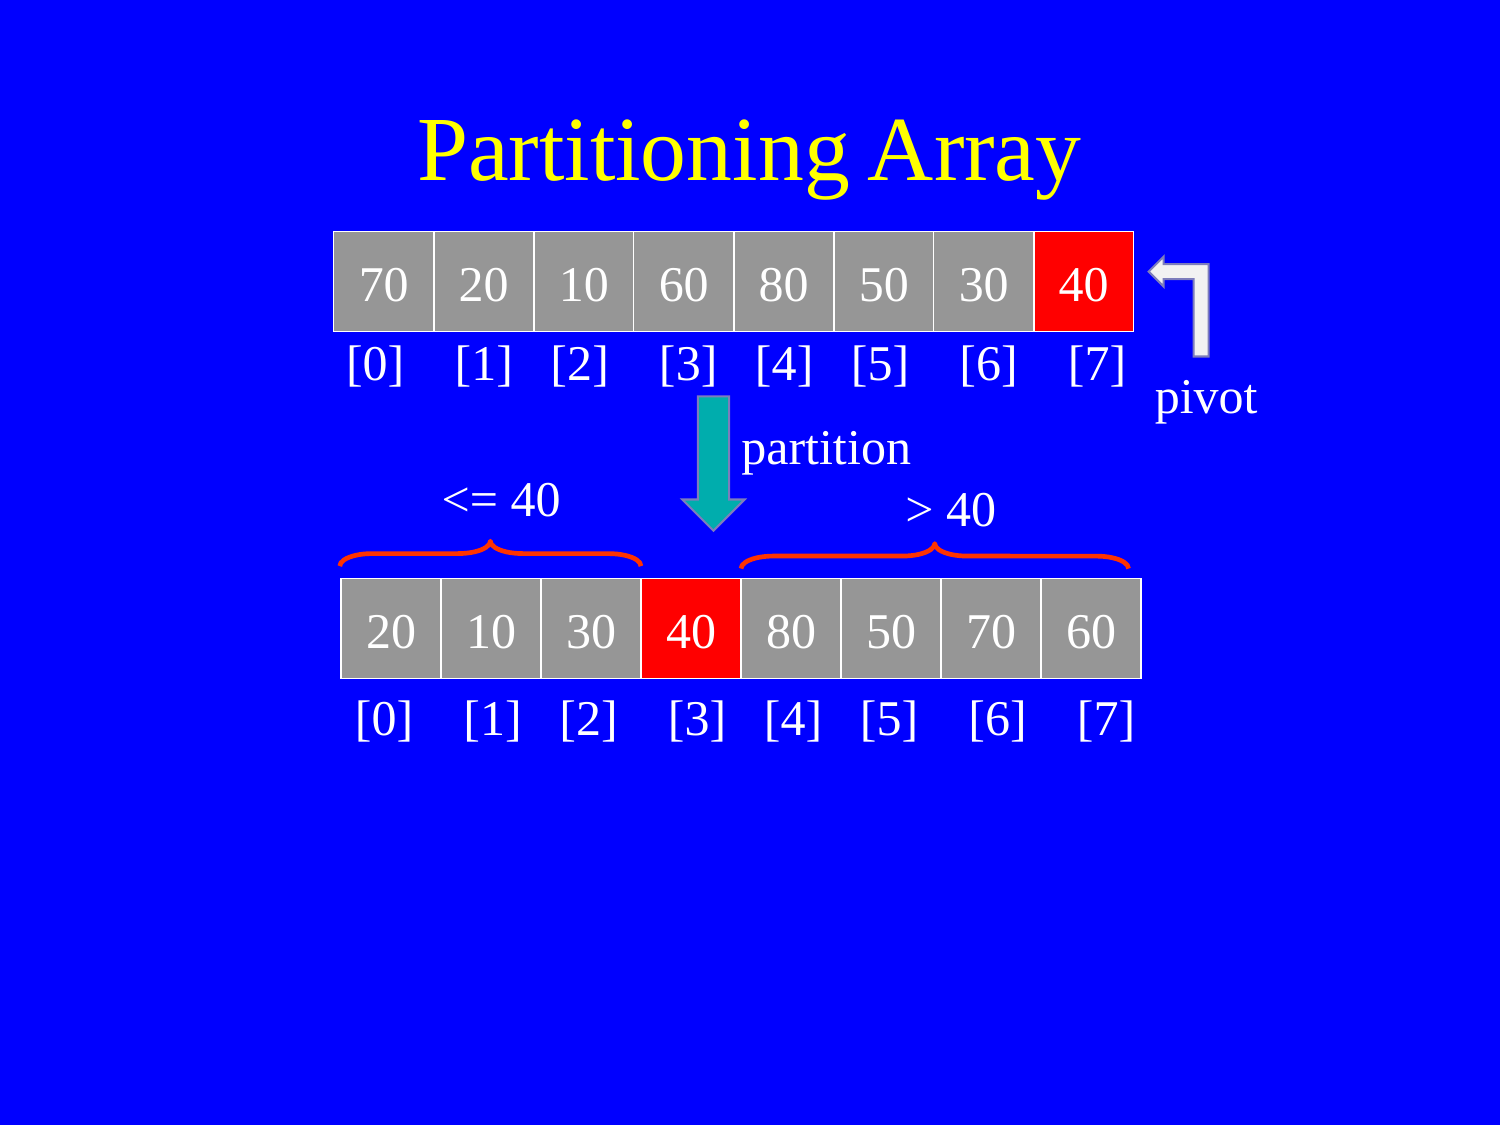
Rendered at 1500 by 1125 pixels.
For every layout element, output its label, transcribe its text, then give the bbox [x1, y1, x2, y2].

text_box 60 [633, 231, 733, 323]
text_box 30 [933, 231, 1033, 323]
title Partitioning Array [112, 50, 1388, 238]
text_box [334, 459, 1194, 755]
text_box [0] [1] [2] [3] [4] [5] [6] [7] [331, 323, 1139, 398]
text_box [682, 396, 946, 531]
text_box 70 [333, 231, 433, 323]
text_box 80 [733, 231, 833, 323]
text_box 50 [833, 231, 933, 323]
text_box 10 [533, 231, 633, 323]
text_box 20 [433, 231, 533, 323]
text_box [1139, 256, 1278, 431]
text_box 40 [1033, 231, 1134, 323]
